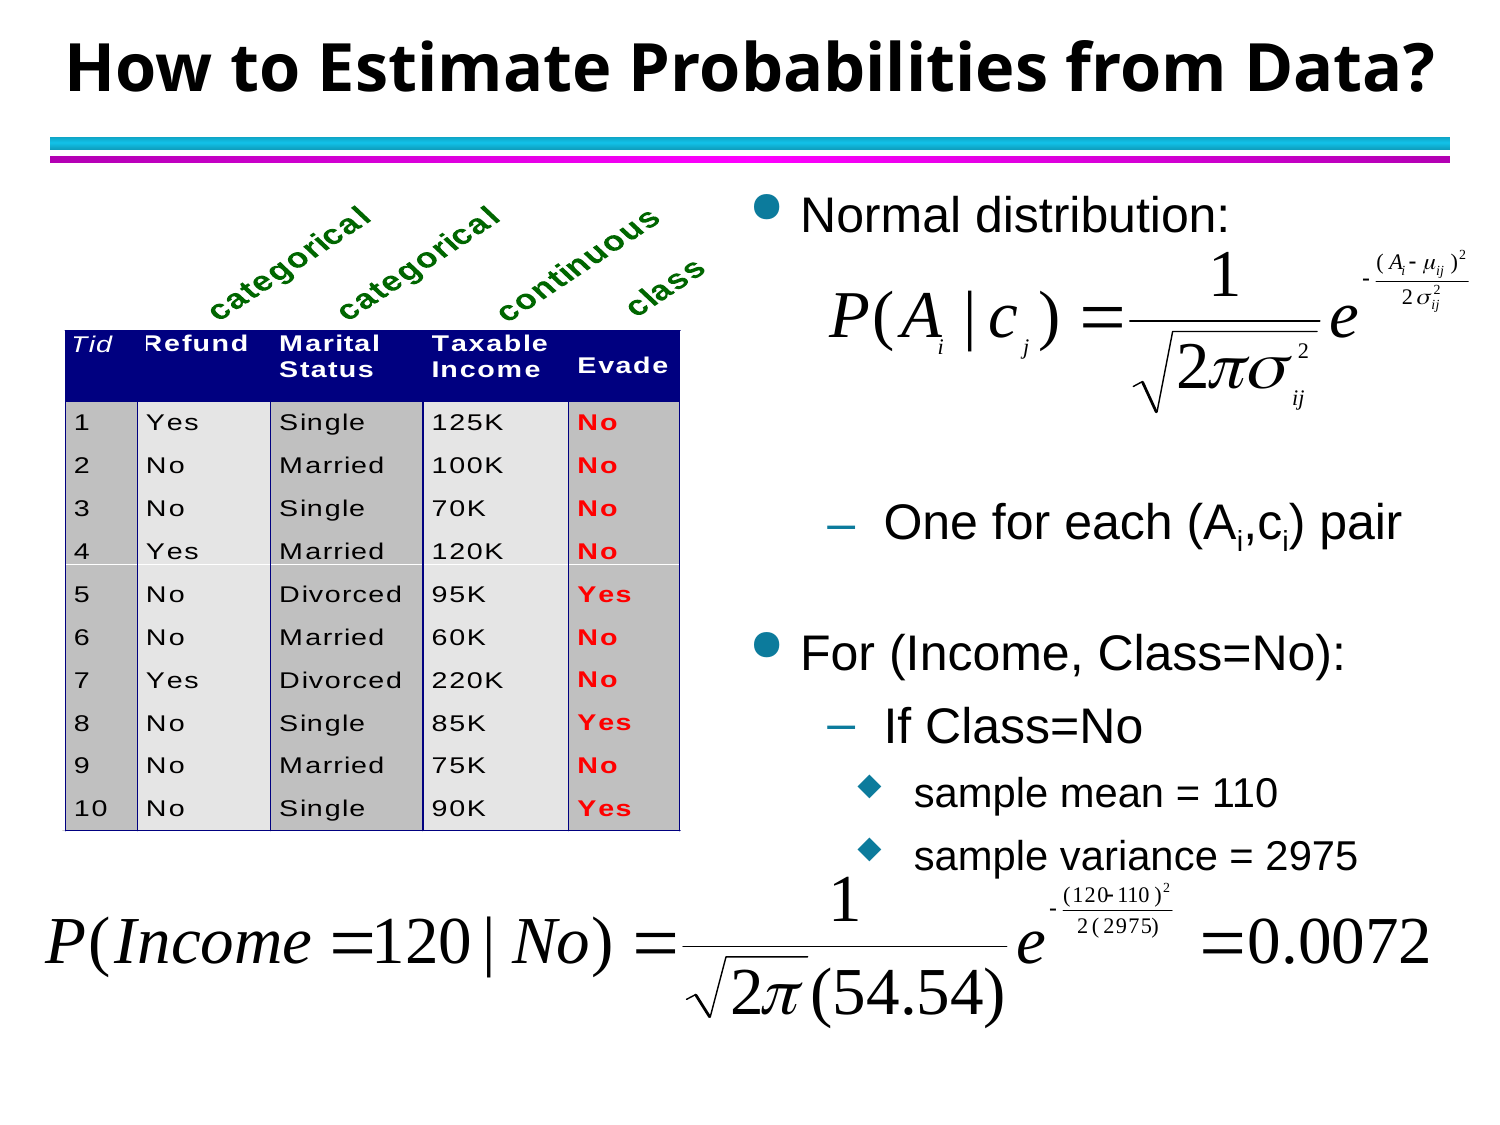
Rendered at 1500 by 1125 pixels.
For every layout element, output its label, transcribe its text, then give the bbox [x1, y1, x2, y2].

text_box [38, 862, 1437, 1036]
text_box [49, 187, 739, 851]
list Normal distribution: One for each (Ai,ci) pair For (Income, Class=No): If Class=No sample mean = 110 sample variance = 2975 [737, 174, 1463, 1025]
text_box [822, 237, 1476, 422]
title How to Estimate Probabilities from Data? [50, 24, 1475, 113]
